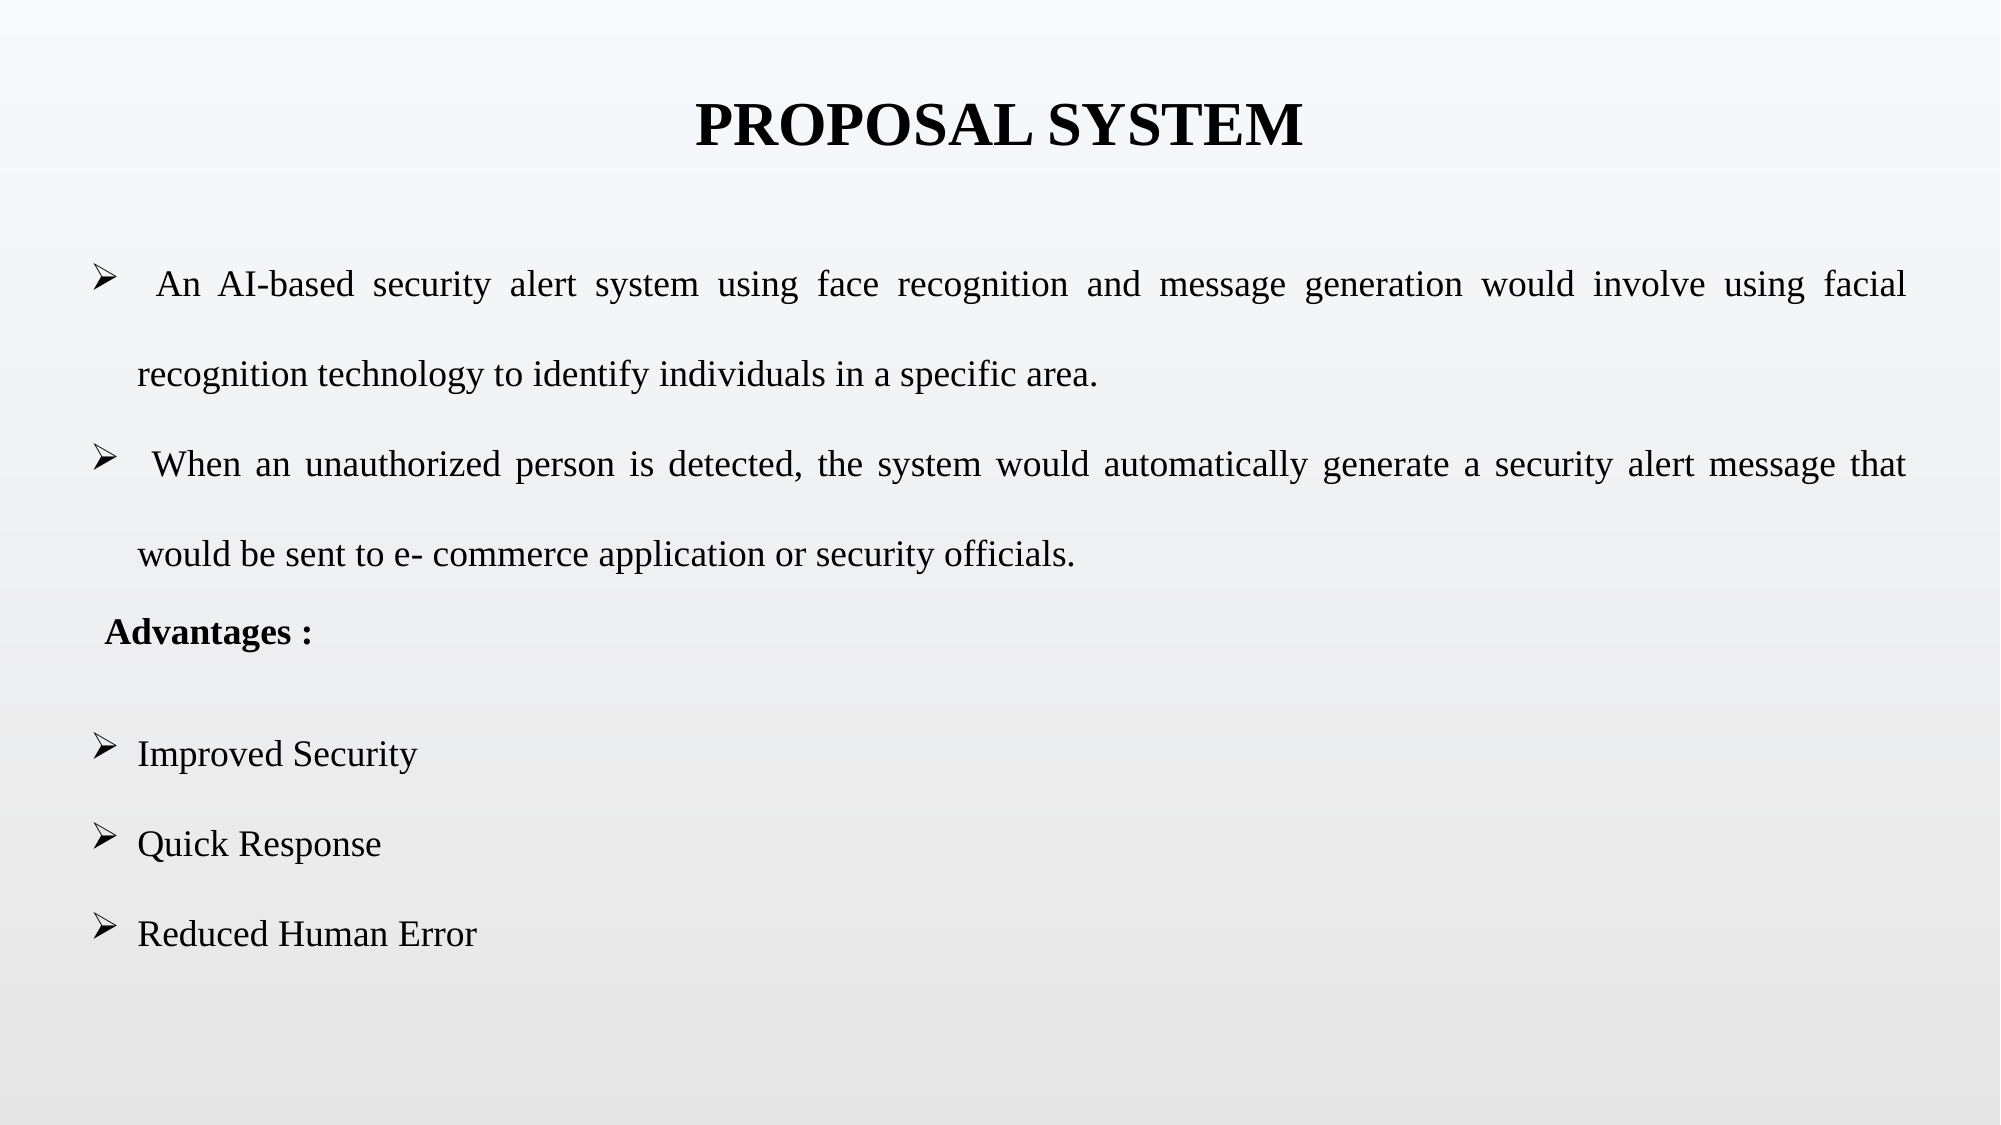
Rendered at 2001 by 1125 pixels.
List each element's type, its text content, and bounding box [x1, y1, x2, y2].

text_box An AI-based security alert system using face recognition and message generation would involve using facial recognition technology to identify individuals in a specific area. When an unauthorized person is detected, the system would automatically generate a security alert message that would be sent to e- commerce application or security officials. [75, 206, 1925, 582]
text_box Advantages : [89, 599, 391, 660]
text_box Improved Security Quick Response Reduced Human Error [75, 676, 1925, 962]
title PROPOSAL SYSTEM [0, 0, 2000, 265]
